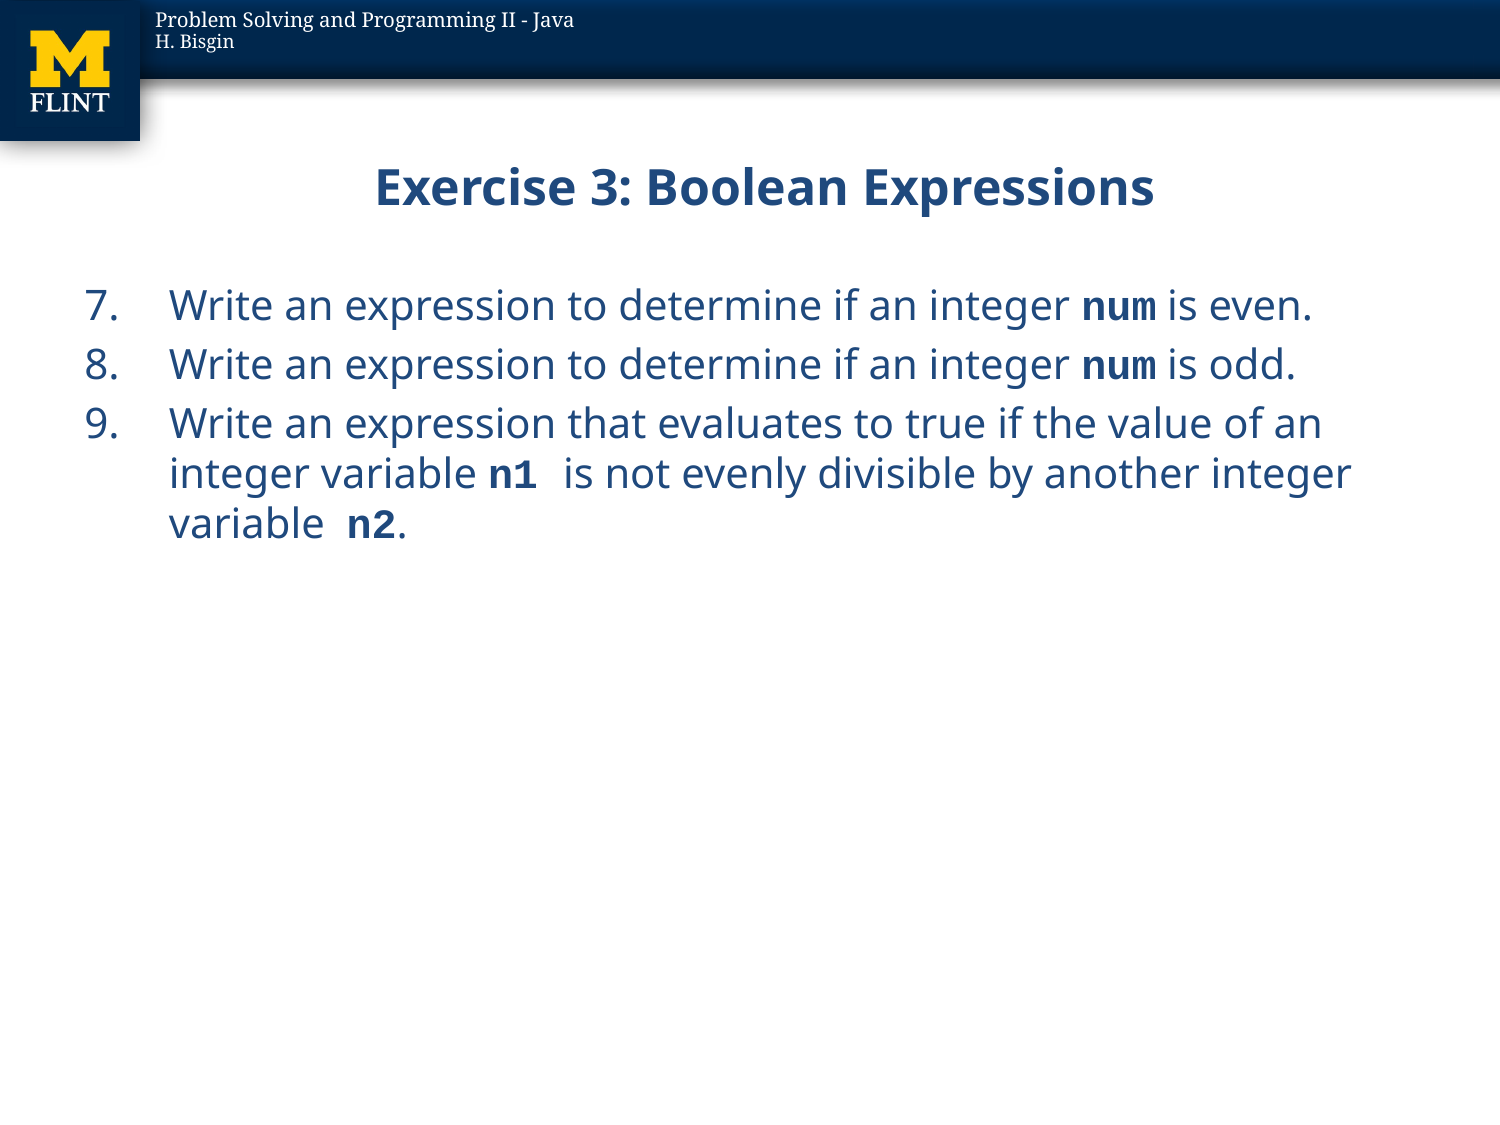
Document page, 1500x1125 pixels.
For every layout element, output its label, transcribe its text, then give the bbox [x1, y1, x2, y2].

title Exercise 3: Boolean Expressions [73, 109, 1457, 263]
picture [0, 0, 1500, 1122]
list Write an expression to determine if an integer num is even. Write an expression to determine if an integer num is odd. Write an expression that evaluates to true if the value of an integer variable n1 is not evenly divisible by another integer variable n2. [75, 269, 1425, 990]
